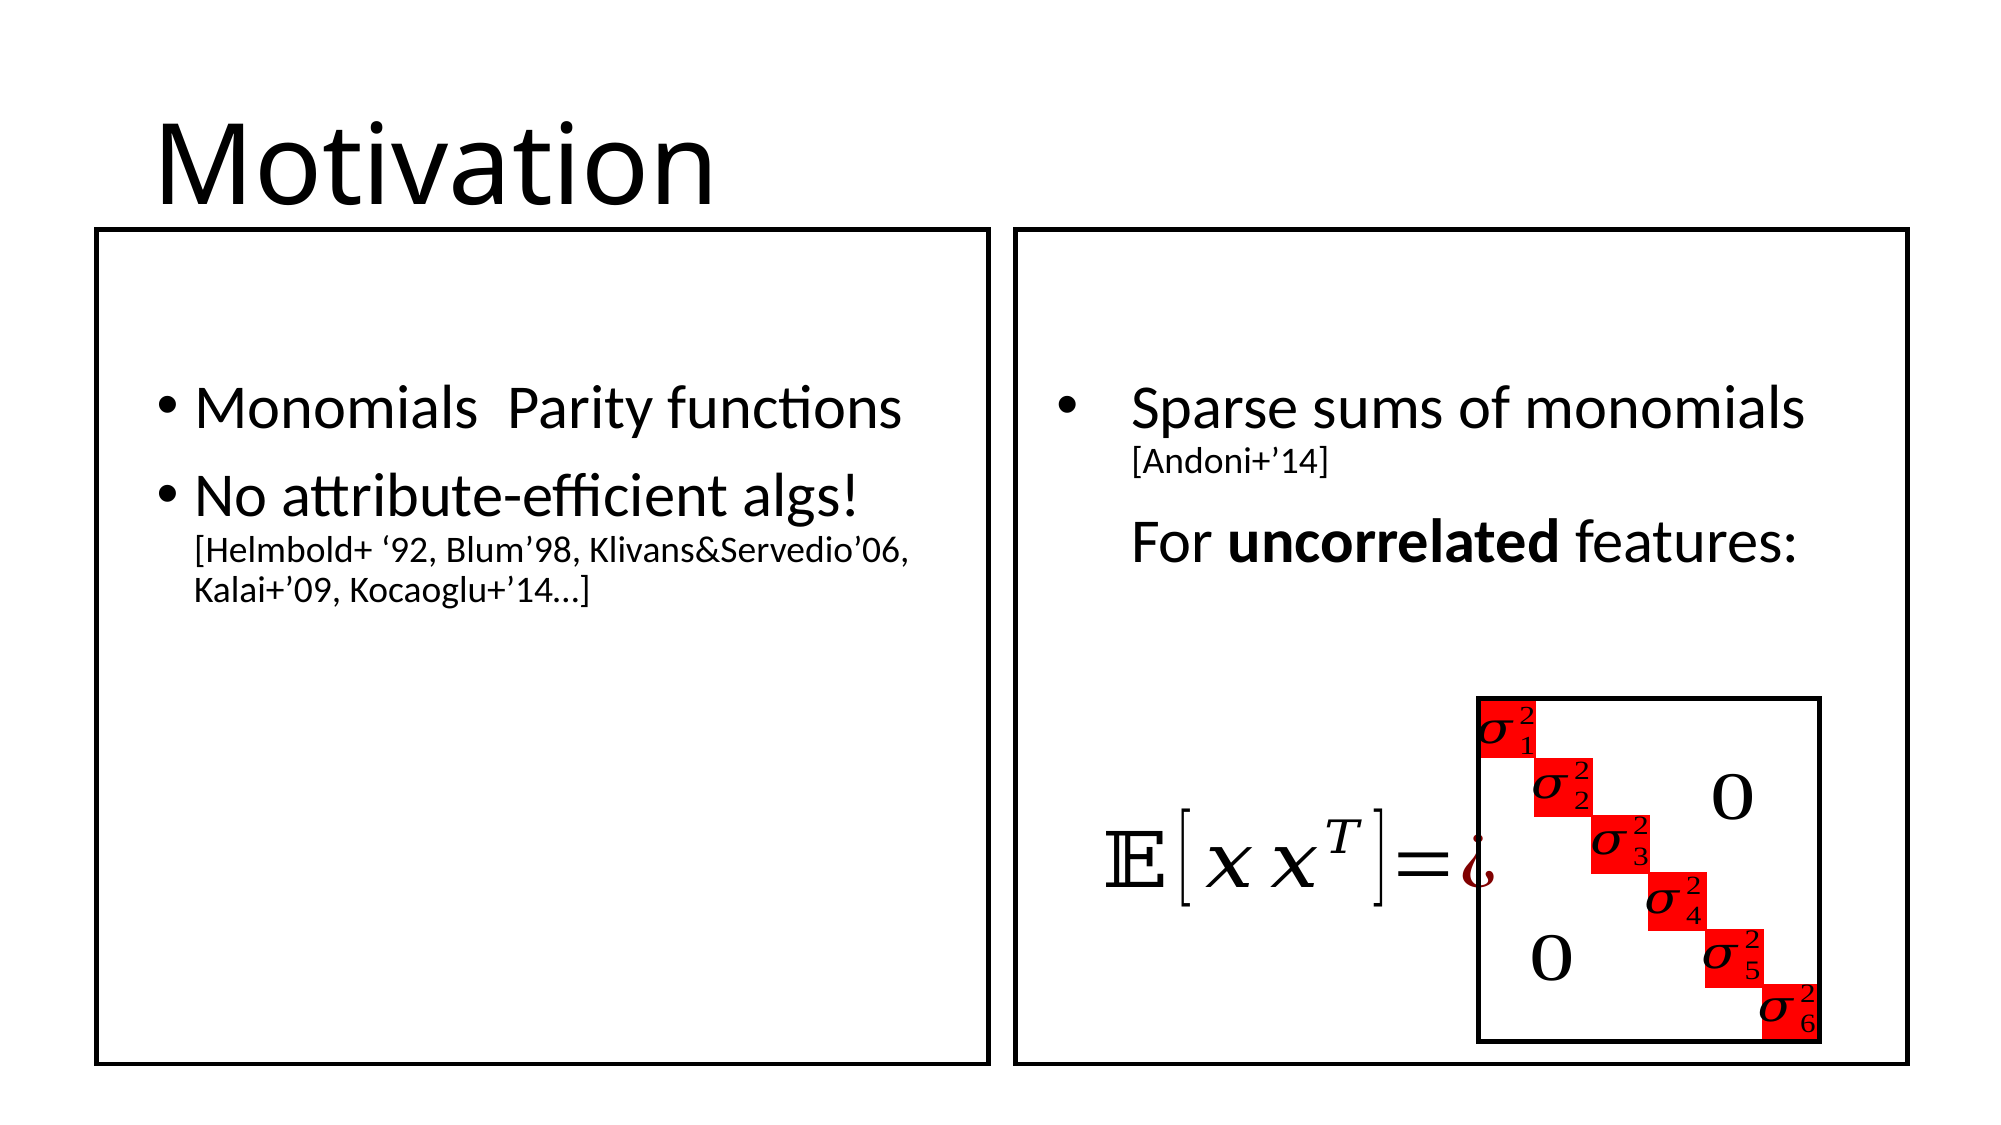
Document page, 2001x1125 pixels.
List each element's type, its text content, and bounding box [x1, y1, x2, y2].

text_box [1476, 698, 1820, 1042]
text_box [1014, 228, 1909, 1065]
text_box [95, 228, 989, 1065]
title Motivation [137, 59, 1863, 278]
